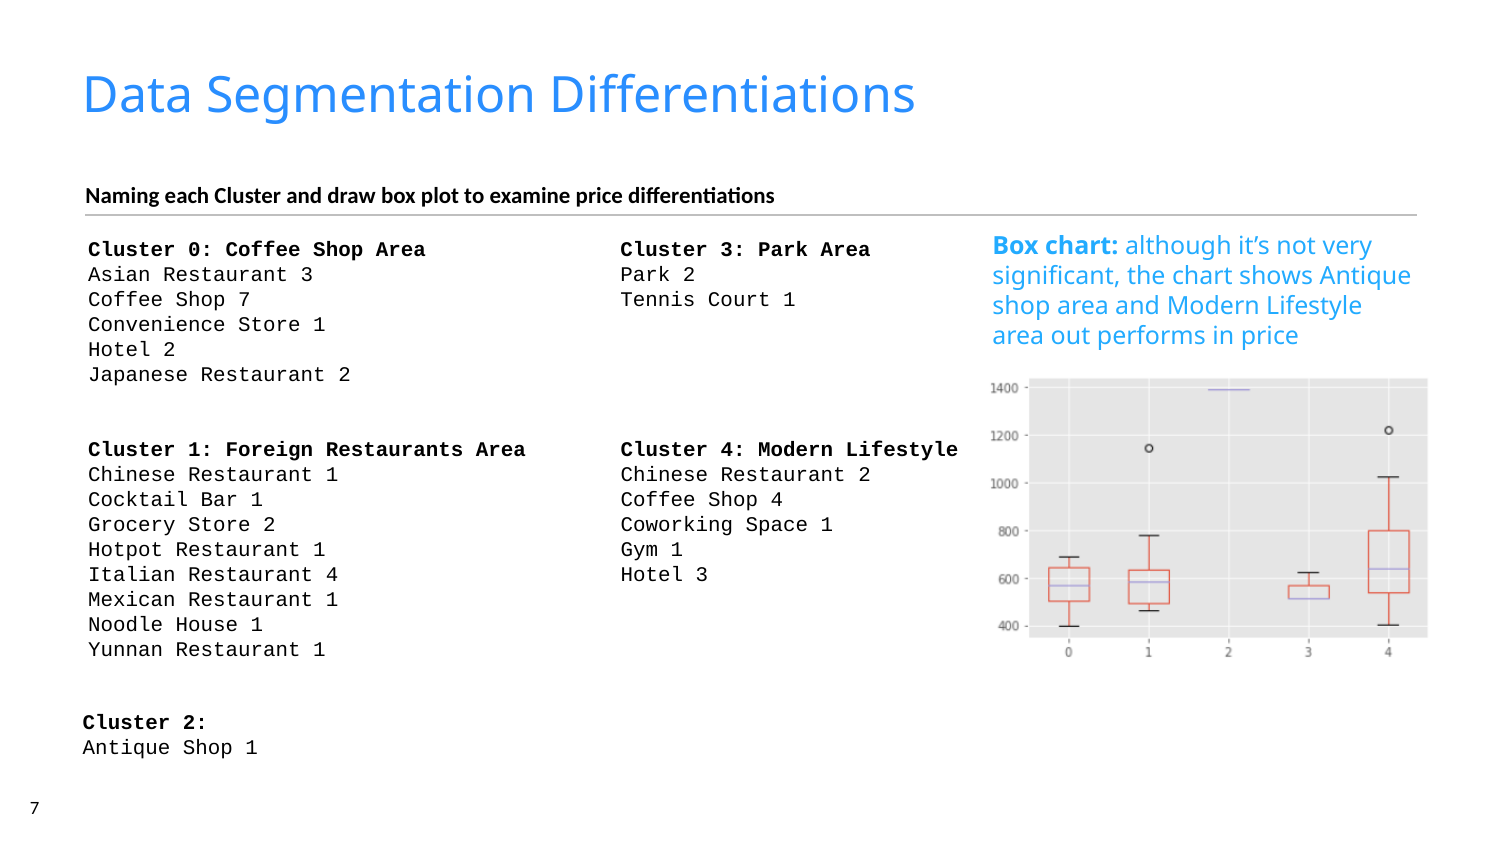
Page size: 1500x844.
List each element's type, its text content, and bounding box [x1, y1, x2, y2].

text_box Cluster 0: Coffee Shop Area Asian Restaurant 3 Coffee Shop 7 Convenience Store 1 Hotel 2 Japanese Restaurant 2 [88, 235, 577, 386]
text_box [92, 62, 1427, 177]
text_box Cluster 2: Antique Shop 1 [82, 708, 401, 759]
picture [972, 368, 1454, 678]
text_box Naming each Cluster and draw box plot to examine price differentiations [85, 180, 1068, 214]
text_box Cluster 4: Modern Lifestyle Chinese Restaurant 2 Coffee Shop 4 Coworking Space 1 Gym 1 Hotel 3 [620, 435, 967, 586]
text_box Cluster 3: Park Area Park 2 Tennis Court 1 [620, 235, 918, 311]
text_box Box chart: although it’s not very significant, the chart shows Antique shop area and Modern Lifestyle area out performs in price [992, 229, 1418, 302]
text_box Cluster 1: Foreign Restaurants Area Chinese Restaurant 1 Cocktail Bar 1 Grocery Store 2 Hotpot Restaurant 1 Italian Restaurant 4 Mexican Restaurant 1 Noodle House 1 Yunnan Restaurant 1 [88, 435, 529, 661]
list Data Segmentation Differentiations [82, 62, 1418, 161]
slide_number 7 [29, 795, 63, 820]
